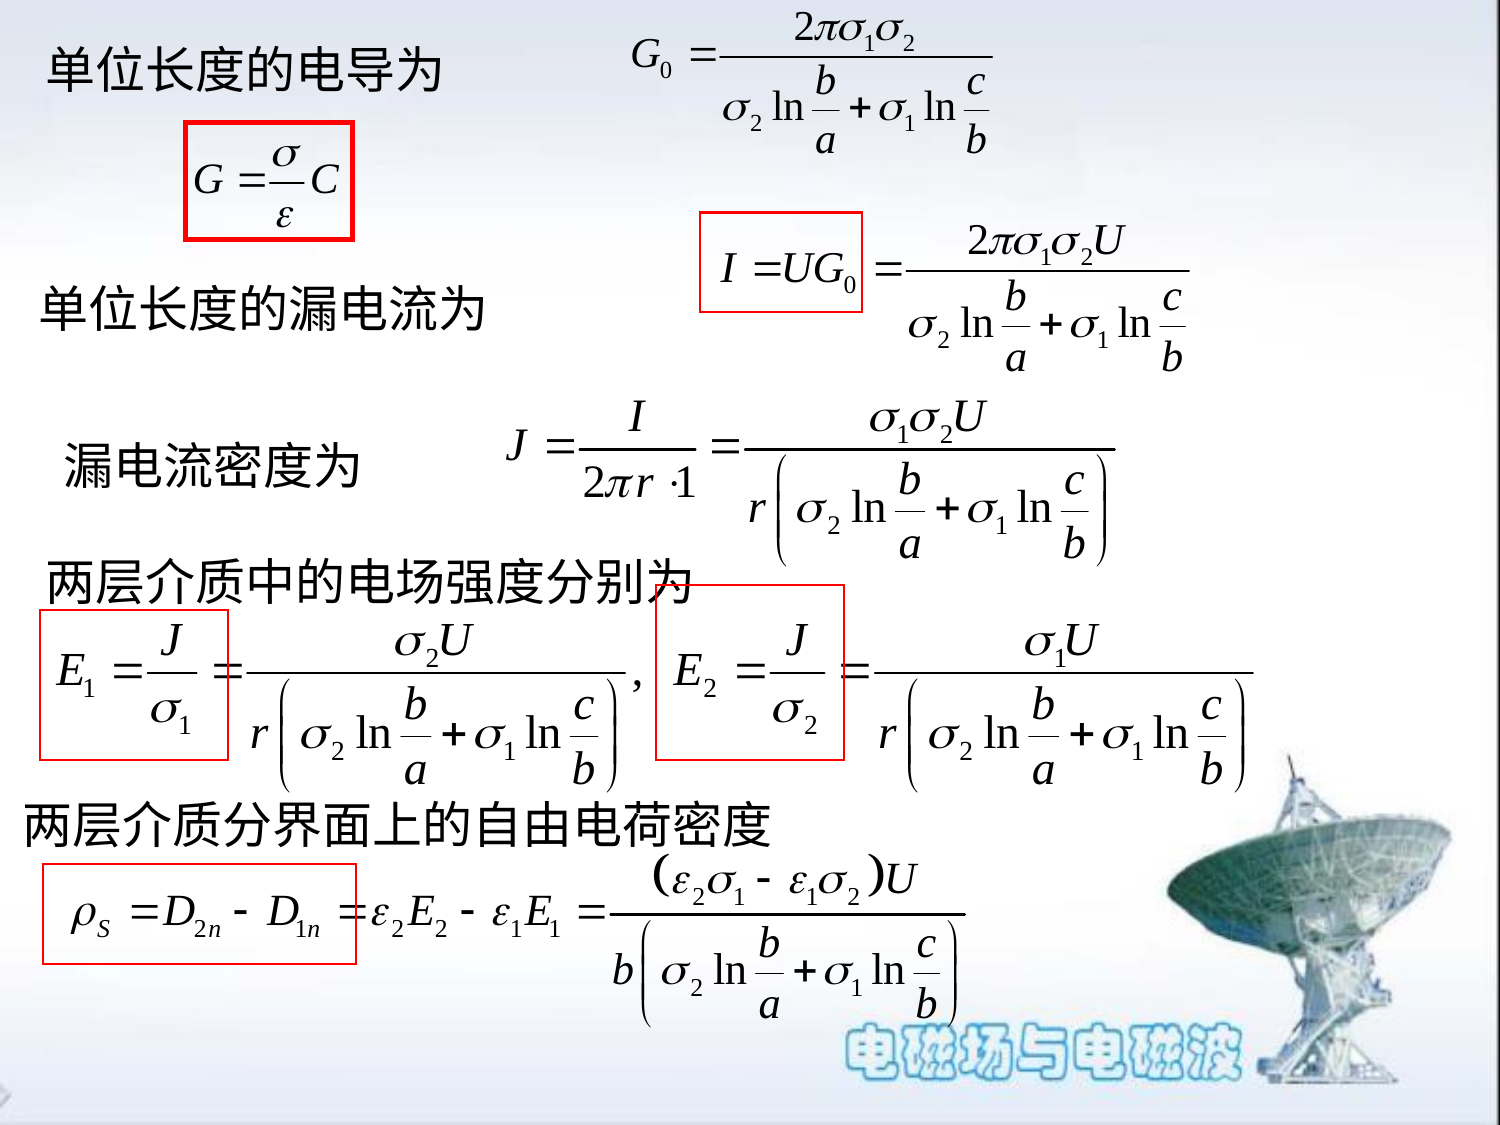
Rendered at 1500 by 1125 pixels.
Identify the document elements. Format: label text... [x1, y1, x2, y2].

picture [0, 0, 1500, 1125]
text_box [496, 387, 1126, 577]
text_box 两层介质中的电场强度分别为 [30, 543, 711, 619]
text_box [39, 609, 229, 761]
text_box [62, 847, 975, 1037]
text_box [42, 863, 62, 965]
text_box 单位长度的漏电流为 [23, 270, 504, 346]
text_box 单位长度的电导为 [30, 31, 461, 107]
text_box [187, 124, 350, 237]
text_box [624, 0, 1003, 163]
text_box [655, 584, 845, 610]
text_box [712, 212, 1197, 382]
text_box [47, 610, 1263, 804]
text_box 两层介质分界面上的自由电荷密度 [7, 786, 788, 861]
text_box [699, 211, 863, 313]
text_box 漏电流密度为 [48, 427, 379, 502]
